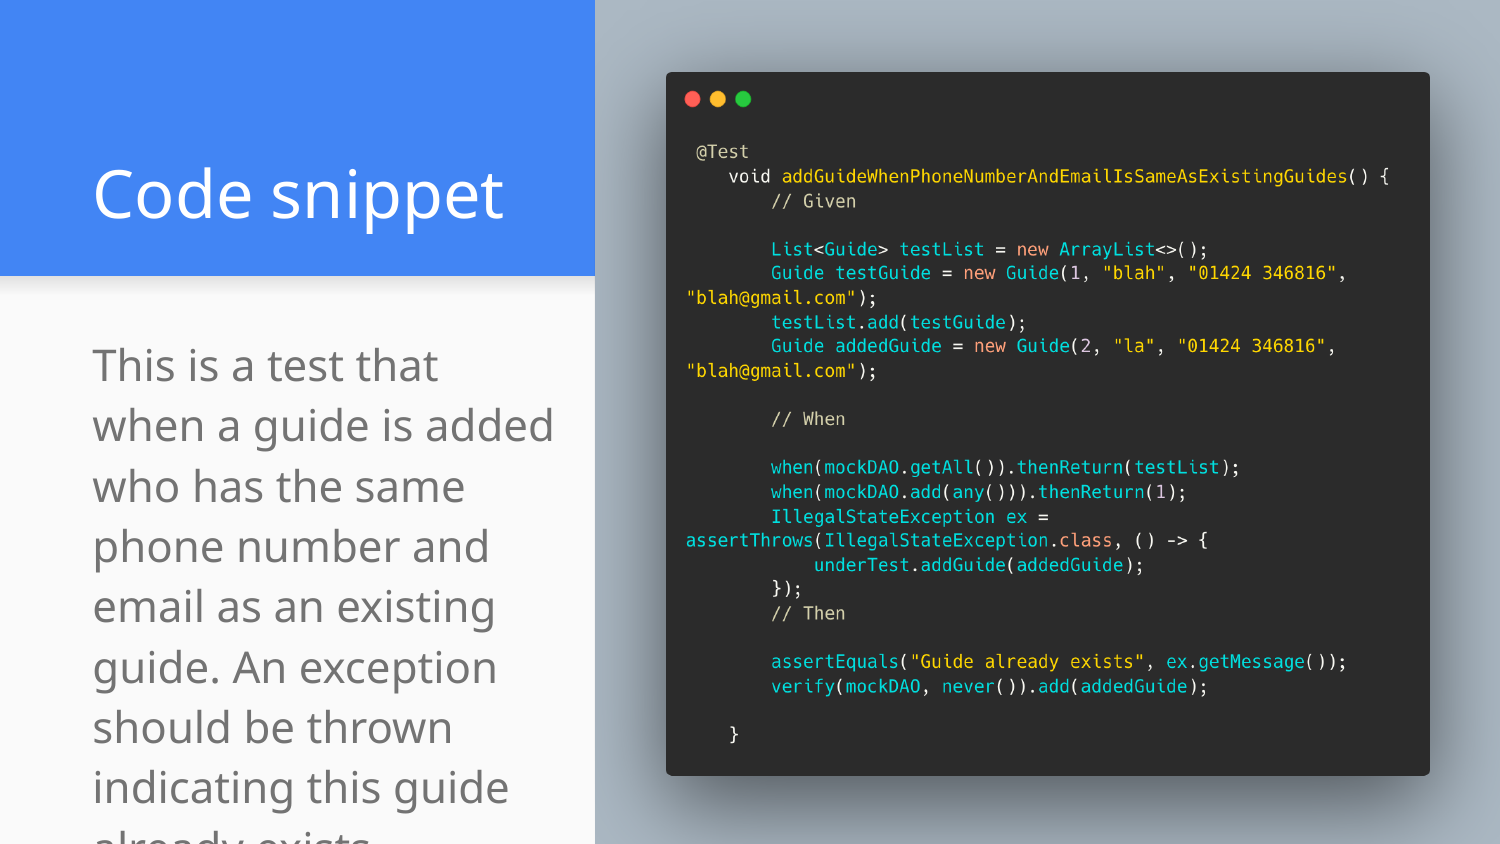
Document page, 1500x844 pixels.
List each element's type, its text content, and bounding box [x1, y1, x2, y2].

picture [594, 0, 1500, 844]
title Code snippet [77, 121, 589, 248]
list This is a test that when a guide is added who has the same phone number and email as an existing guide. An exception should be thrown indicating this guide already exists. [77, 314, 573, 760]
